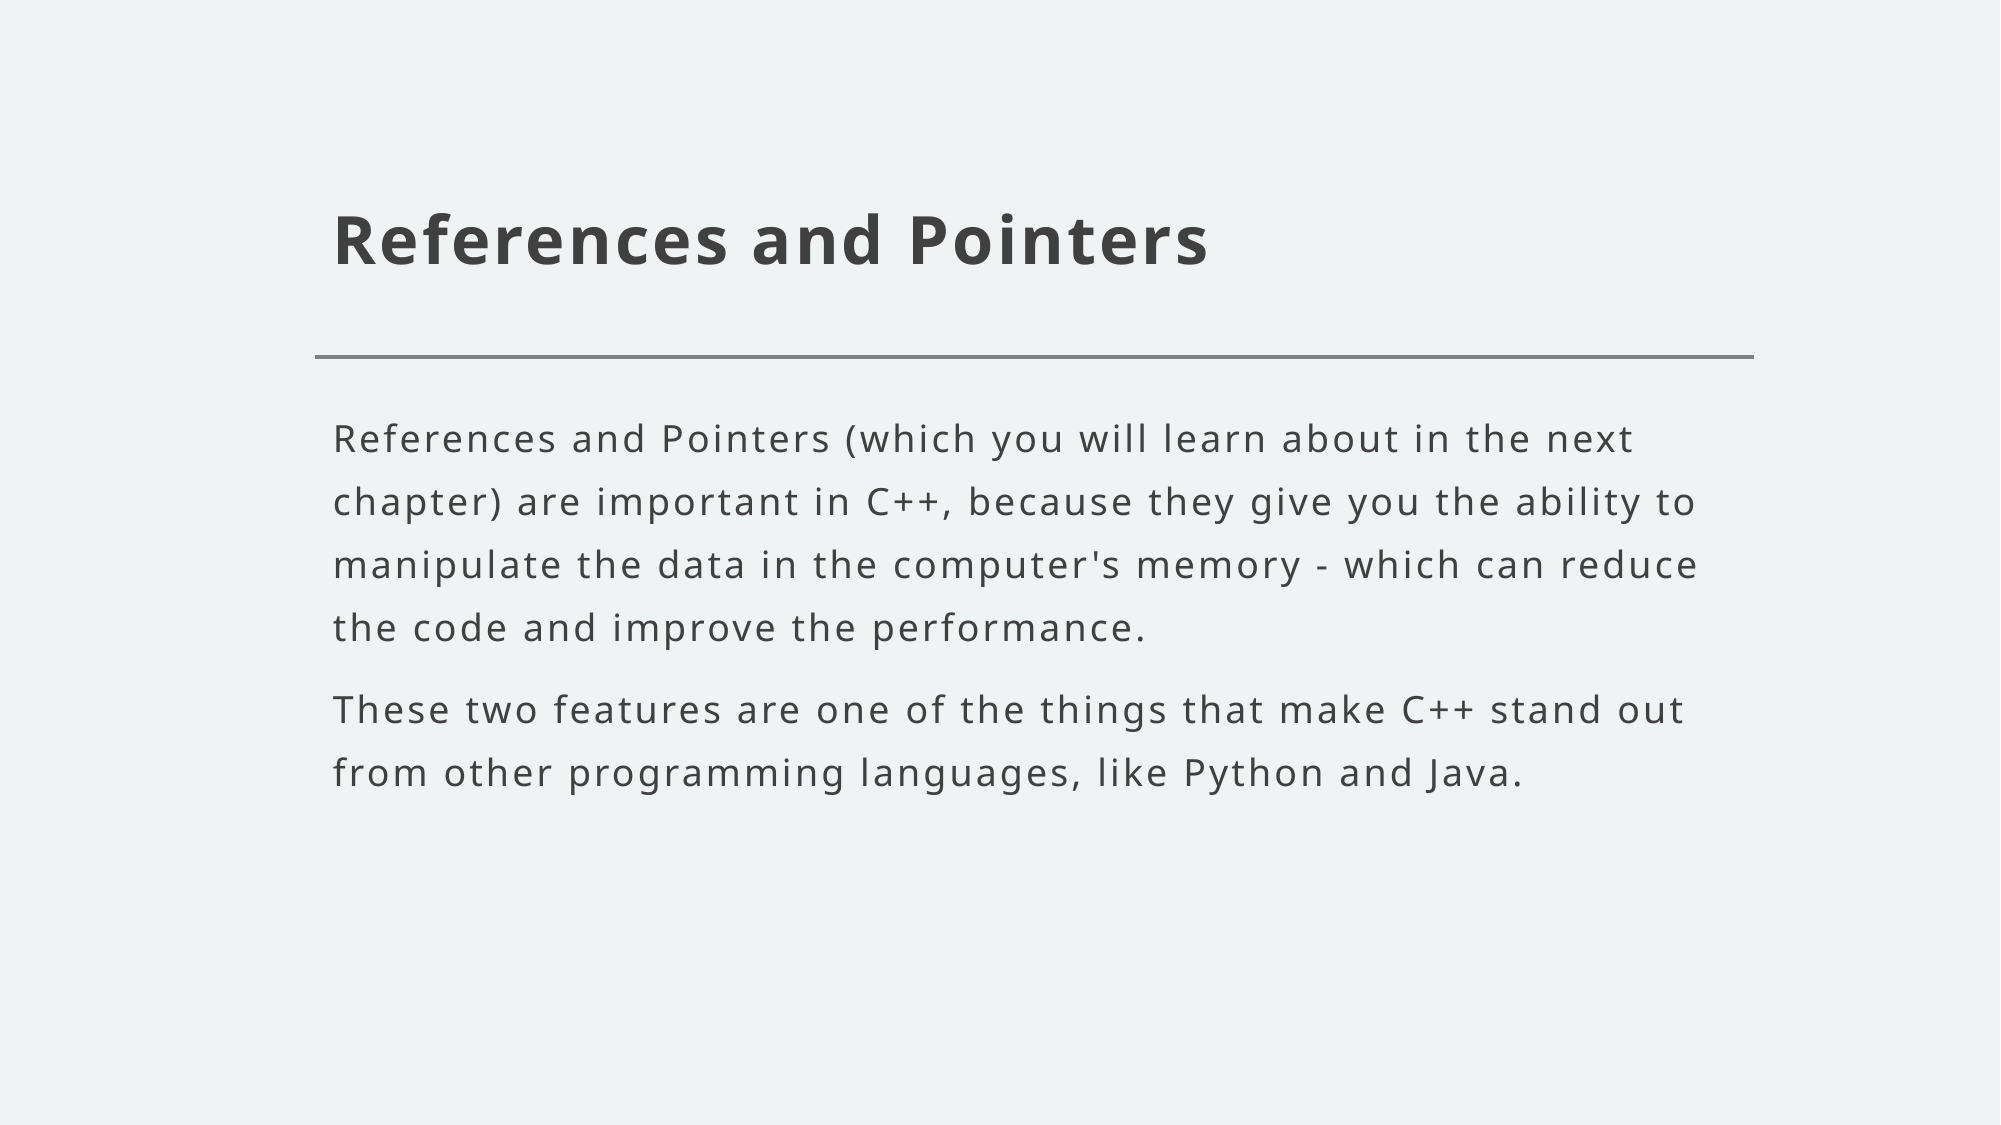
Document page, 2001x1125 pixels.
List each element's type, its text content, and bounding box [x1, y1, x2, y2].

title References and Pointers [315, 72, 1754, 294]
list References and Pointers (which you will learn about in the next chapter) are important in C++, because they give you the ability to manipulate the data in the computer's memory - which can reduce the code and improve the performance. These two features are one of the things that make C++ stand out from other programming languages, like Python and Java. [315, 379, 1754, 979]
